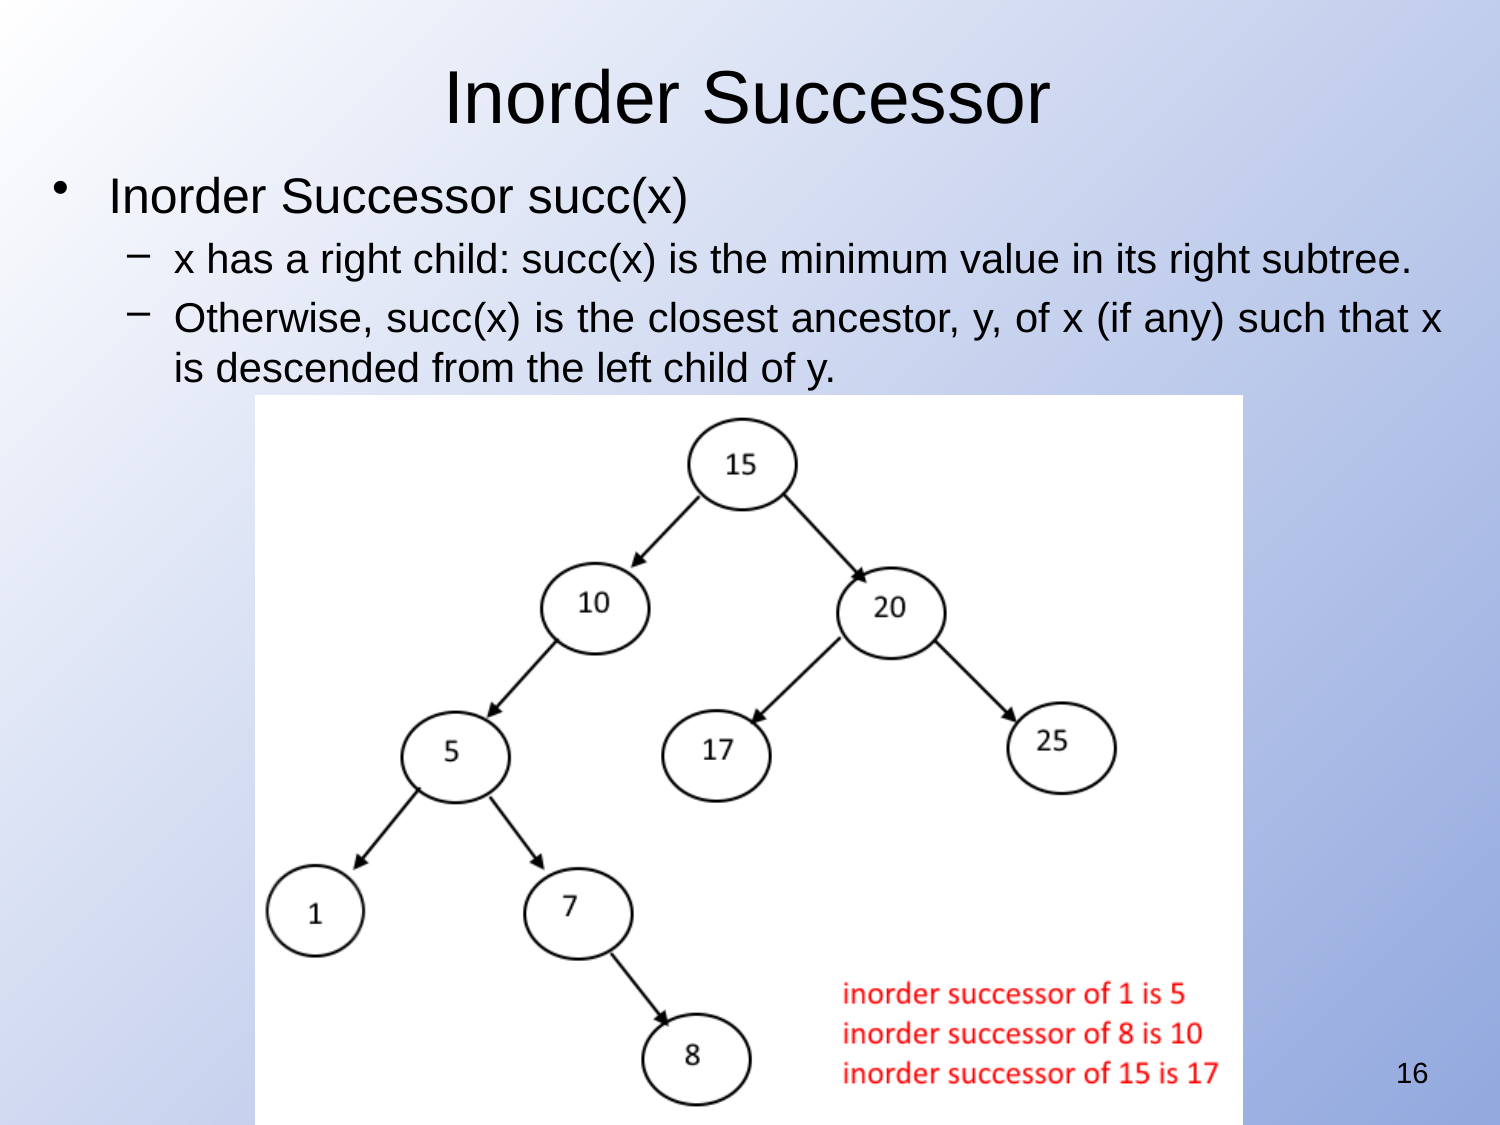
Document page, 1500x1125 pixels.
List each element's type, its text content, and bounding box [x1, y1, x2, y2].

picture [255, 395, 1243, 1125]
title Inorder Successor [22, 0, 1474, 188]
list Inorder Successor succ(x) x has a right child: succ(x) is the minimum value in its right subtree. Otherwise, succ(x) is the closest ancestor, y, of x (if any) such that x is descended from the left child of y. [37, 156, 1459, 408]
slide_number 16 [1243, 1046, 1444, 1125]
